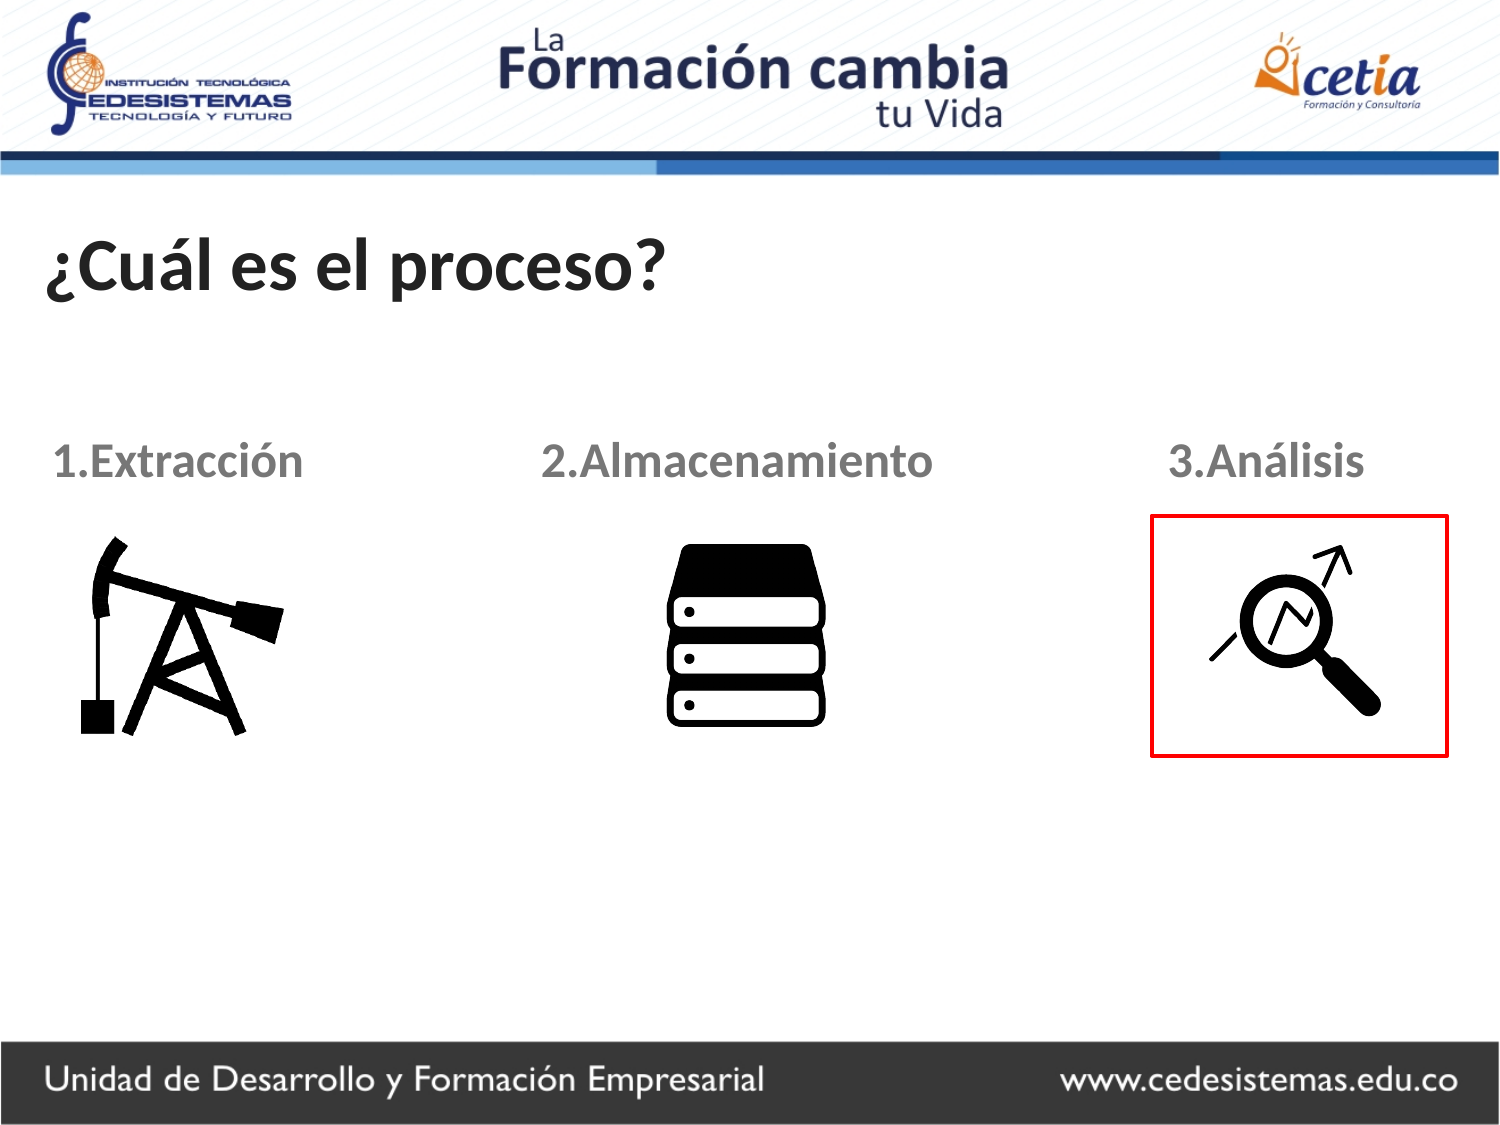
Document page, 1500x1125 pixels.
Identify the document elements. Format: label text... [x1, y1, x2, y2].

picture [0, 0, 1500, 1125]
text_box 1.Extracción [36, 420, 331, 496]
text_box 3.Análisis [1152, 420, 1381, 496]
text_box 2.Almacenamiento [526, 420, 949, 496]
text_box ¿Cuál es el proceso? [28, 208, 738, 313]
text_box [1150, 514, 1449, 758]
